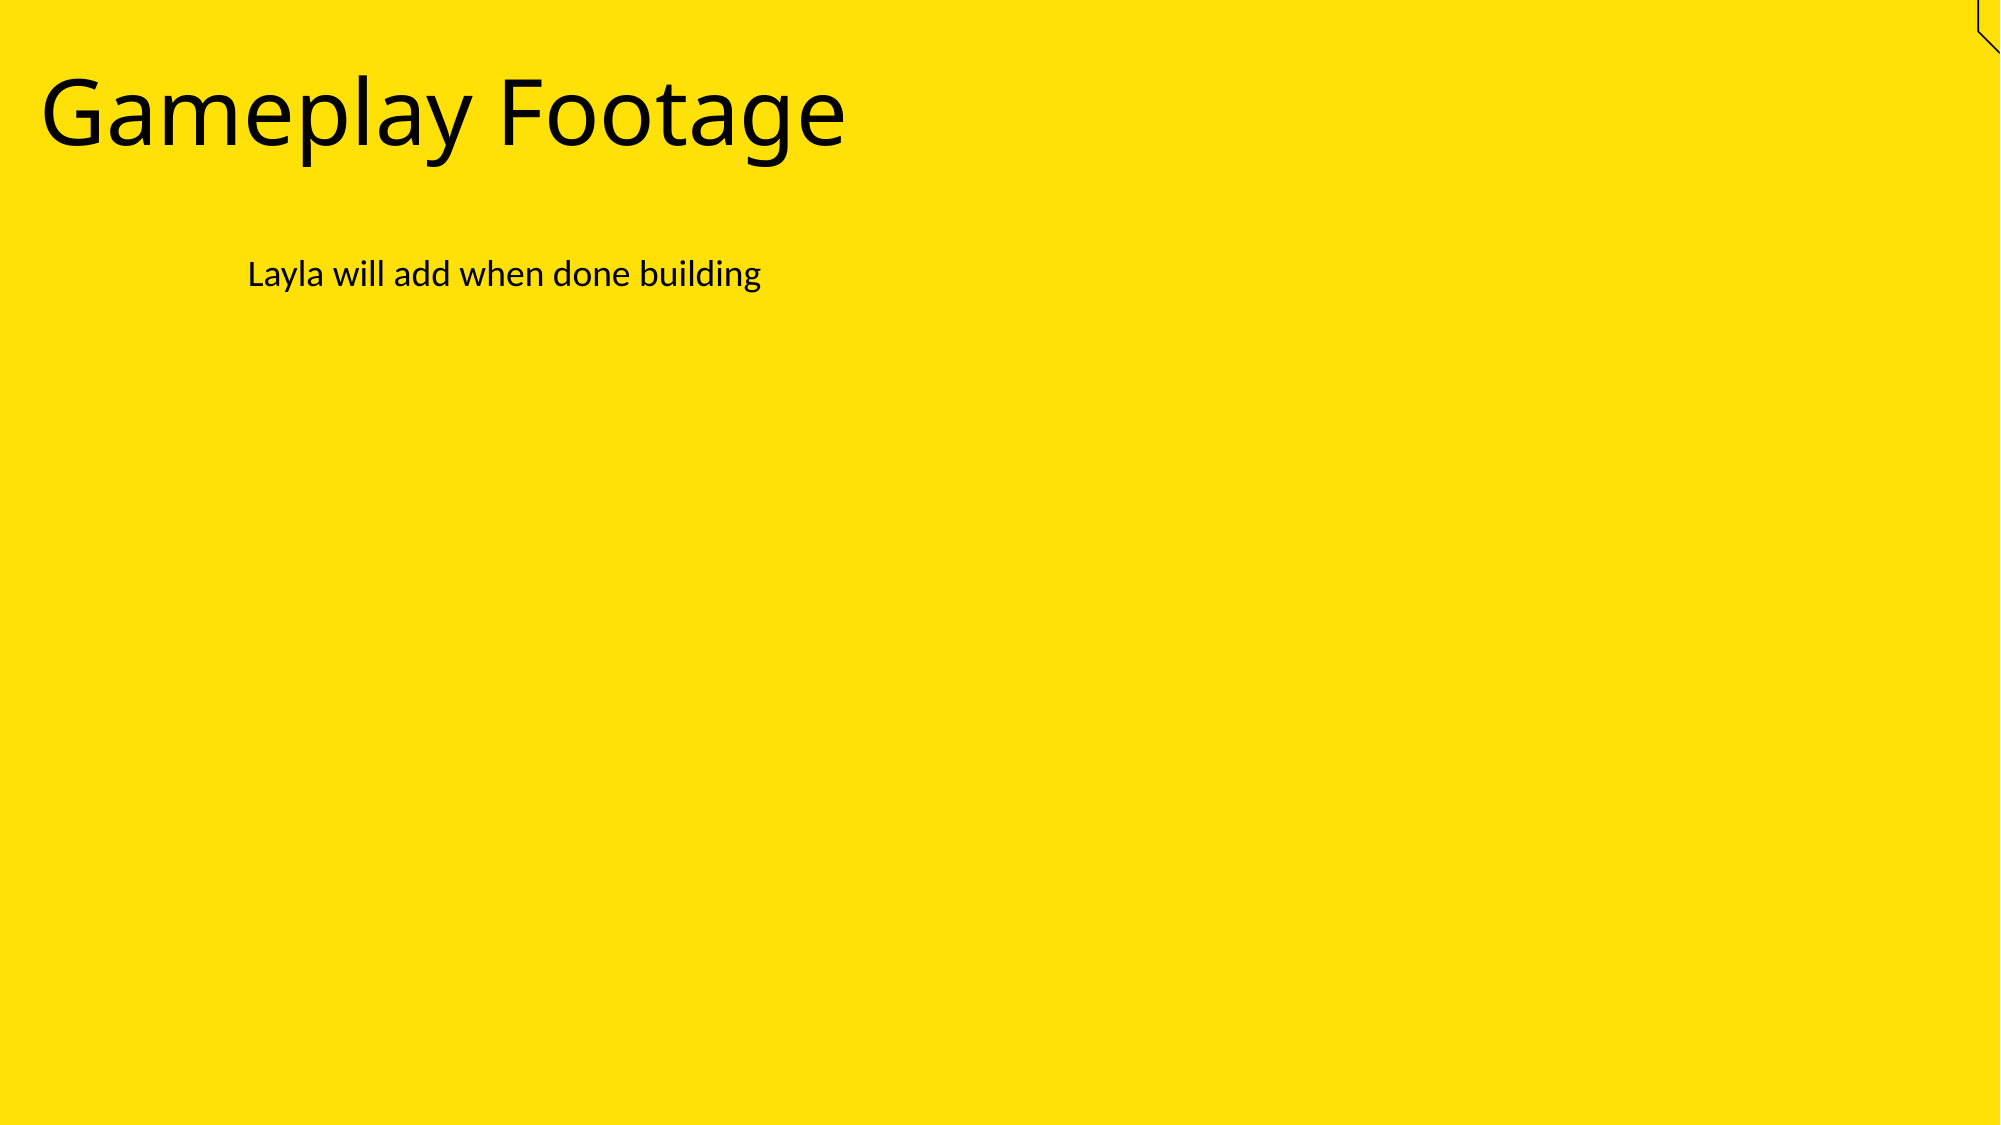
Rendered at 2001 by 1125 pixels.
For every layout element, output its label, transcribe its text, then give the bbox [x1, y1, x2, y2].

text_box [1977, 0, 2000, 55]
text_box Gameplay Footage [24, 24, 1978, 172]
text_box Layla will add when done building [233, 241, 1062, 301]
